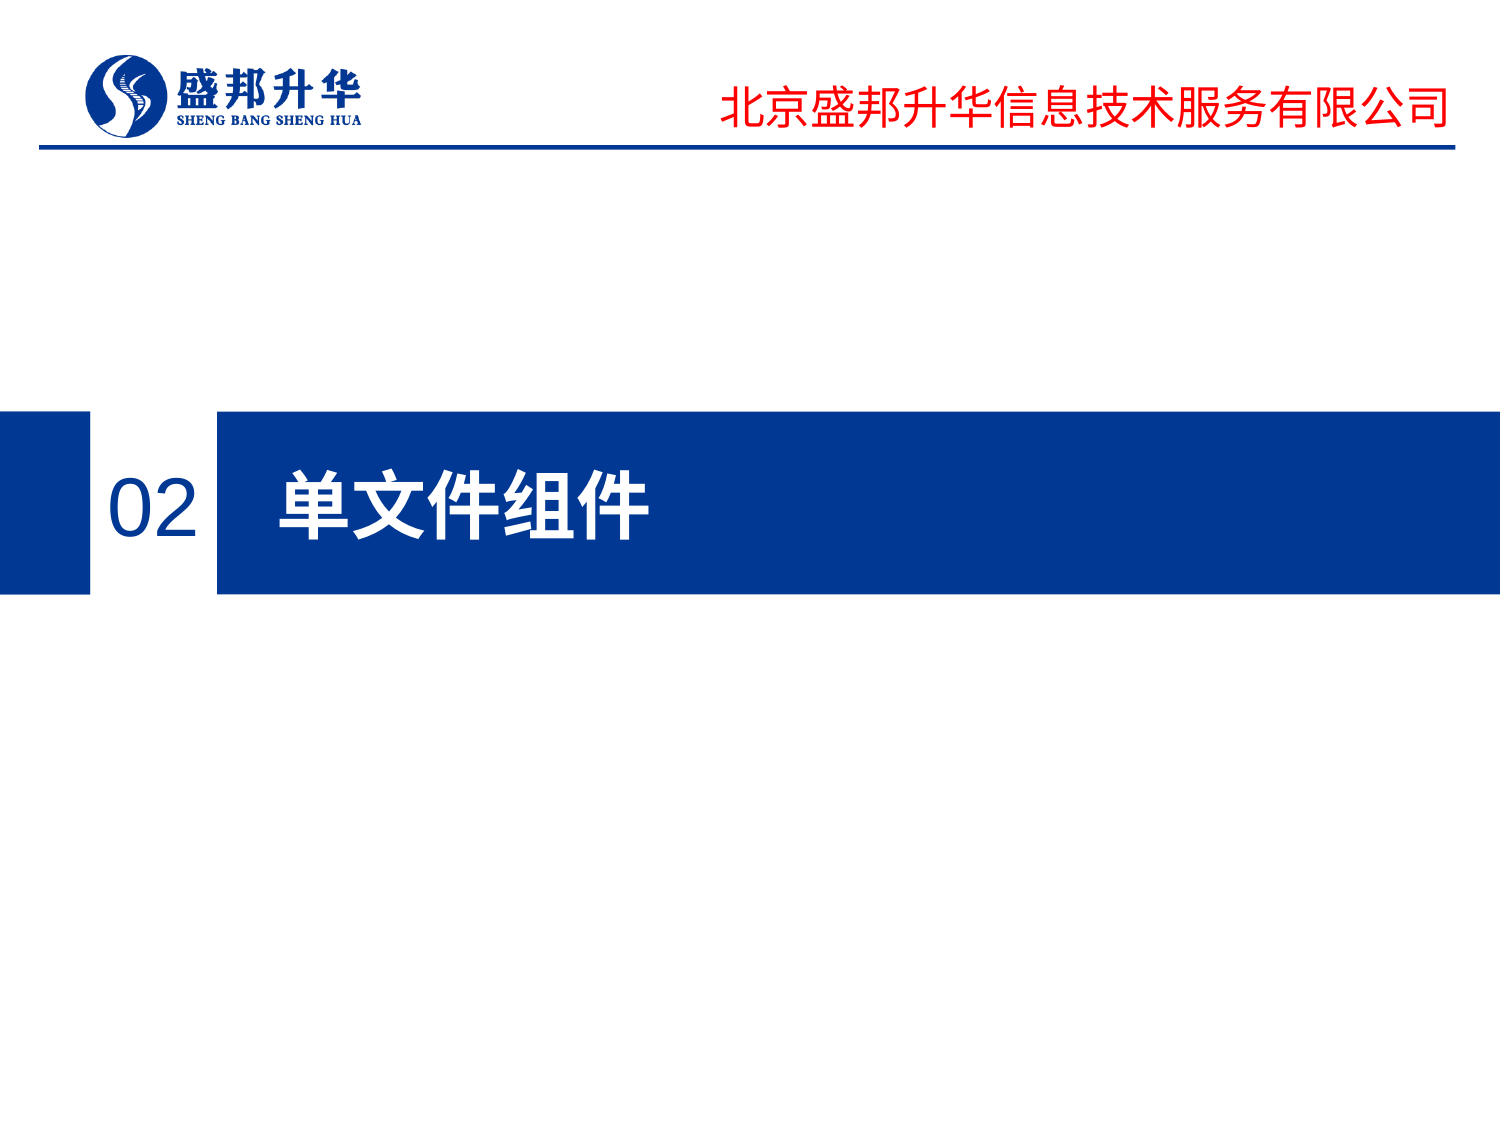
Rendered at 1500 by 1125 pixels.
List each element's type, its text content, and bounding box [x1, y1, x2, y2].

picture [75, 44, 371, 145]
text_box [0, 411, 90, 595]
text_box 02 [90, 411, 218, 595]
text_box 北京盛邦升华信息技术服务有限公司 [681, 81, 1467, 178]
text_box 单文件组件 [218, 411, 1500, 595]
